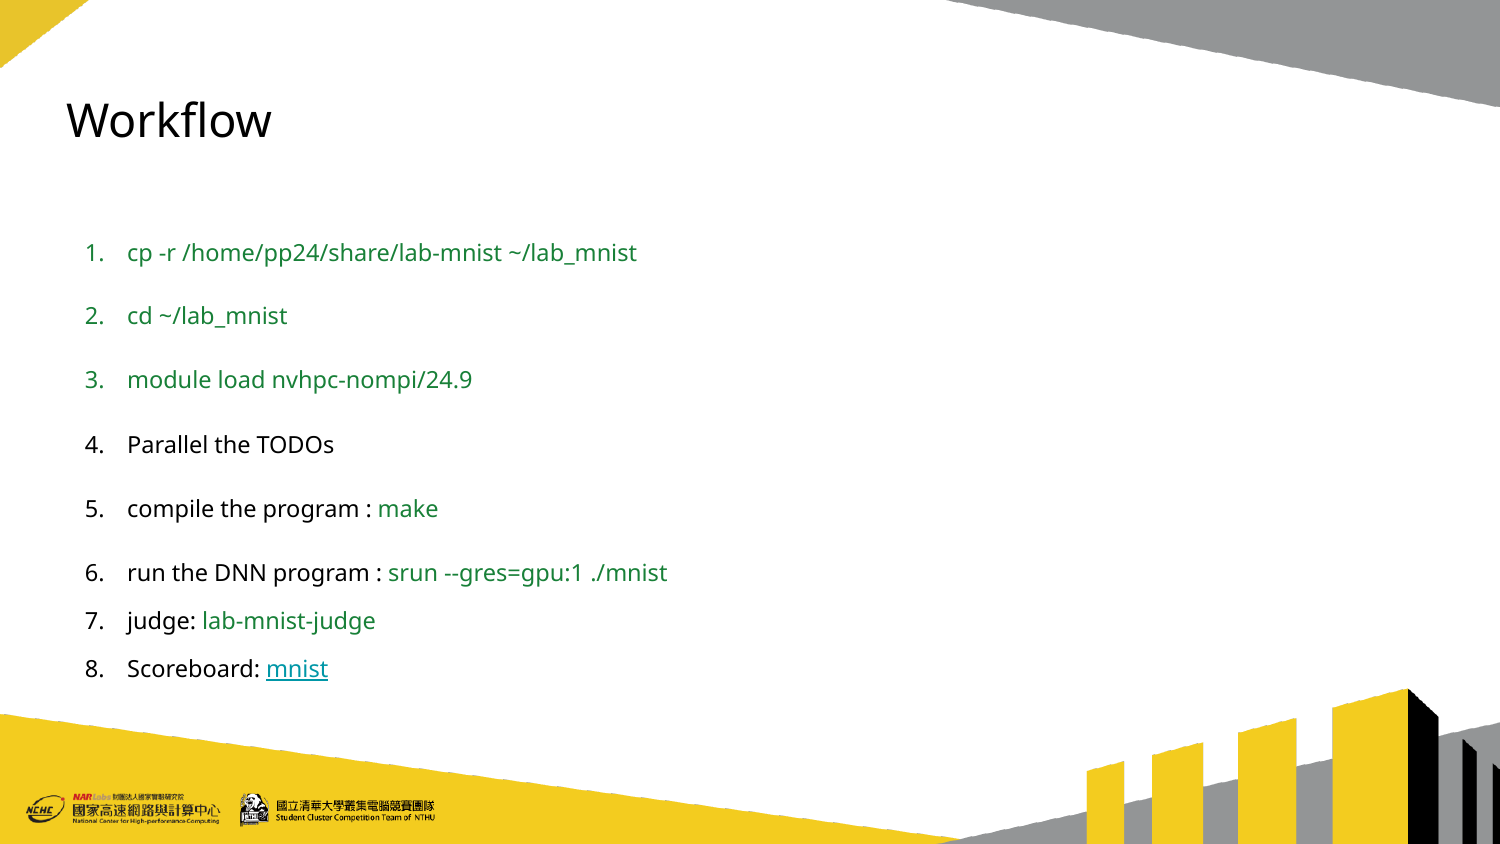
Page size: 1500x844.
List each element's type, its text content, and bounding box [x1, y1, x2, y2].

title Workflow [51, 72, 1449, 167]
picture [0, 0, 1500, 844]
list cp -r /home/pp24/share/lab-mnist ~/lab_mnist cd ~/lab_mnist module load nvhpc-nompi/24.9 Parallel the TODOs compile the program : make run the DNN program : srun --gres=gpu:1 ./mnist judge: lab-mnist-judge Scoreboard: mnist [51, 189, 1449, 750]
